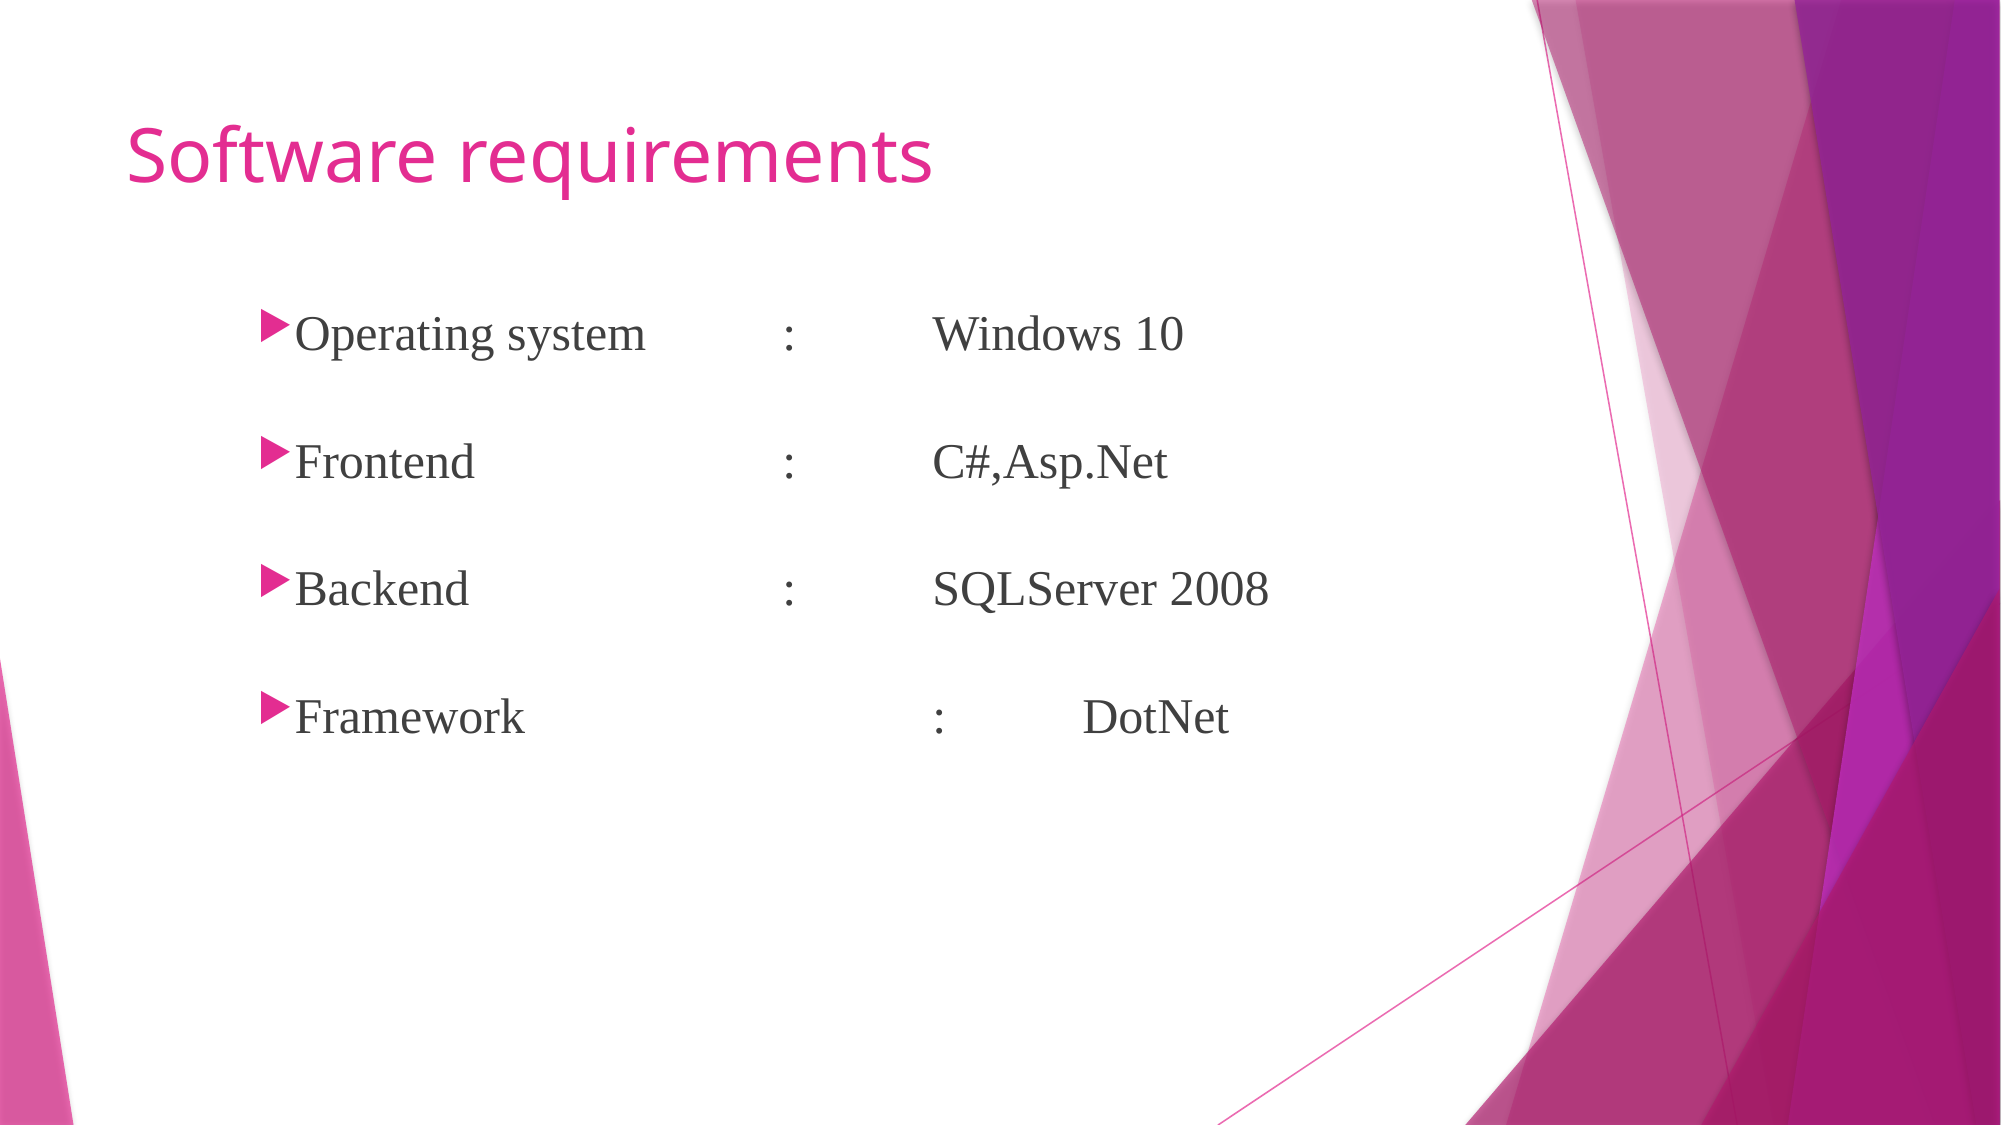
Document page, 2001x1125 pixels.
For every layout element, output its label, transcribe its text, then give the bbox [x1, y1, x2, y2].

title Software requirements [111, 99, 1522, 236]
list Operating system : Windows 10 Frontend : C#,Asp.Net Backend : SQLServer 2008 Framework : DotNet [111, 263, 1522, 991]
